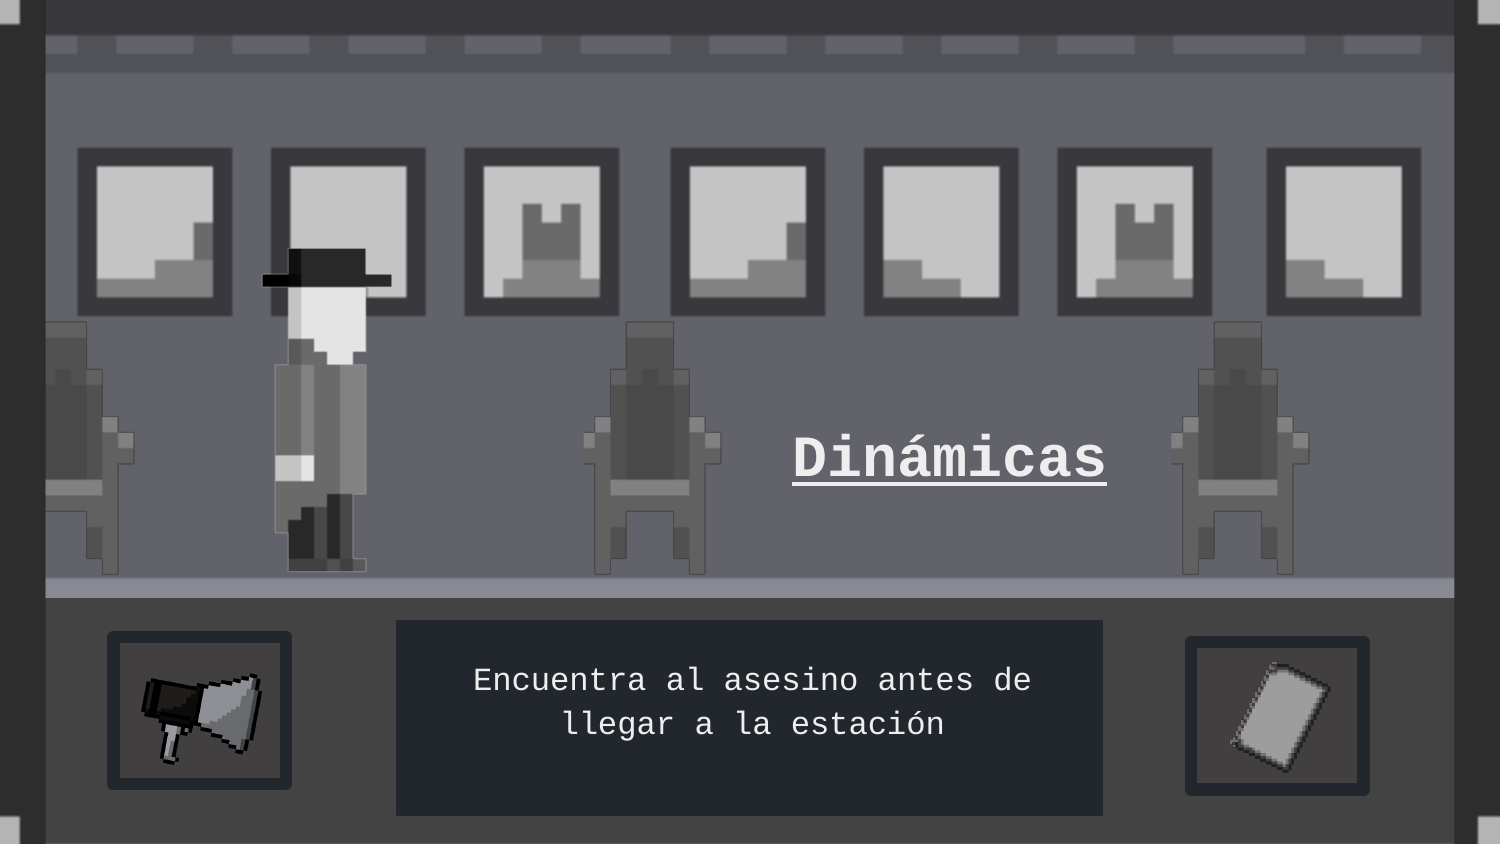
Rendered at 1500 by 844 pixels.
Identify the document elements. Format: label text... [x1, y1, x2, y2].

list Encuentra al asesino antes de llegar a la estación [414, 637, 1091, 800]
picture [133, 644, 267, 778]
text_box [50, 606, 1449, 844]
text_box [397, 621, 1103, 816]
text_box [1191, 642, 1364, 790]
picture [0, 0, 1500, 844]
picture [1224, 653, 1333, 779]
text_box [113, 636, 286, 785]
